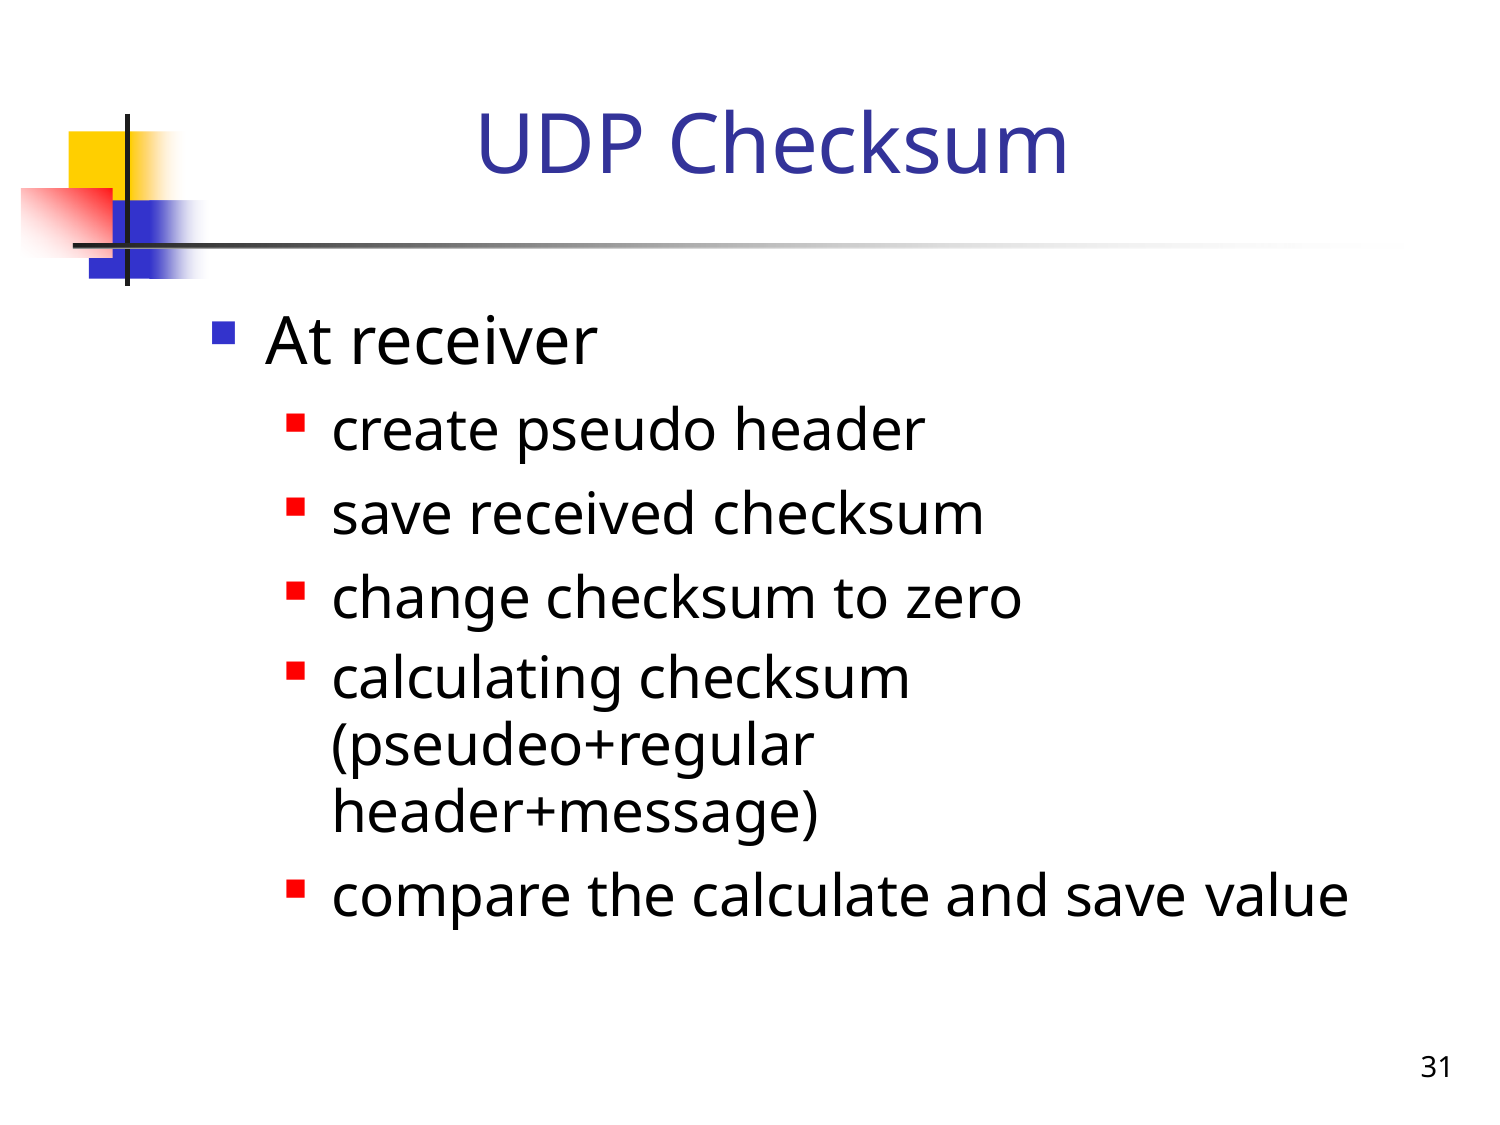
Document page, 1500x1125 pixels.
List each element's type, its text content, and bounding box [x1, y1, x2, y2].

title UDP Checksum [157, 90, 1343, 191]
slide_number 31 [1402, 1056, 1457, 1091]
text_box At receiver create pseudo header save received checksum change checksum to zero calculating checksum (pseudeo+regular header+message) compare the calculate and save value [206, 297, 1358, 928]
picture [20, 131, 1423, 279]
